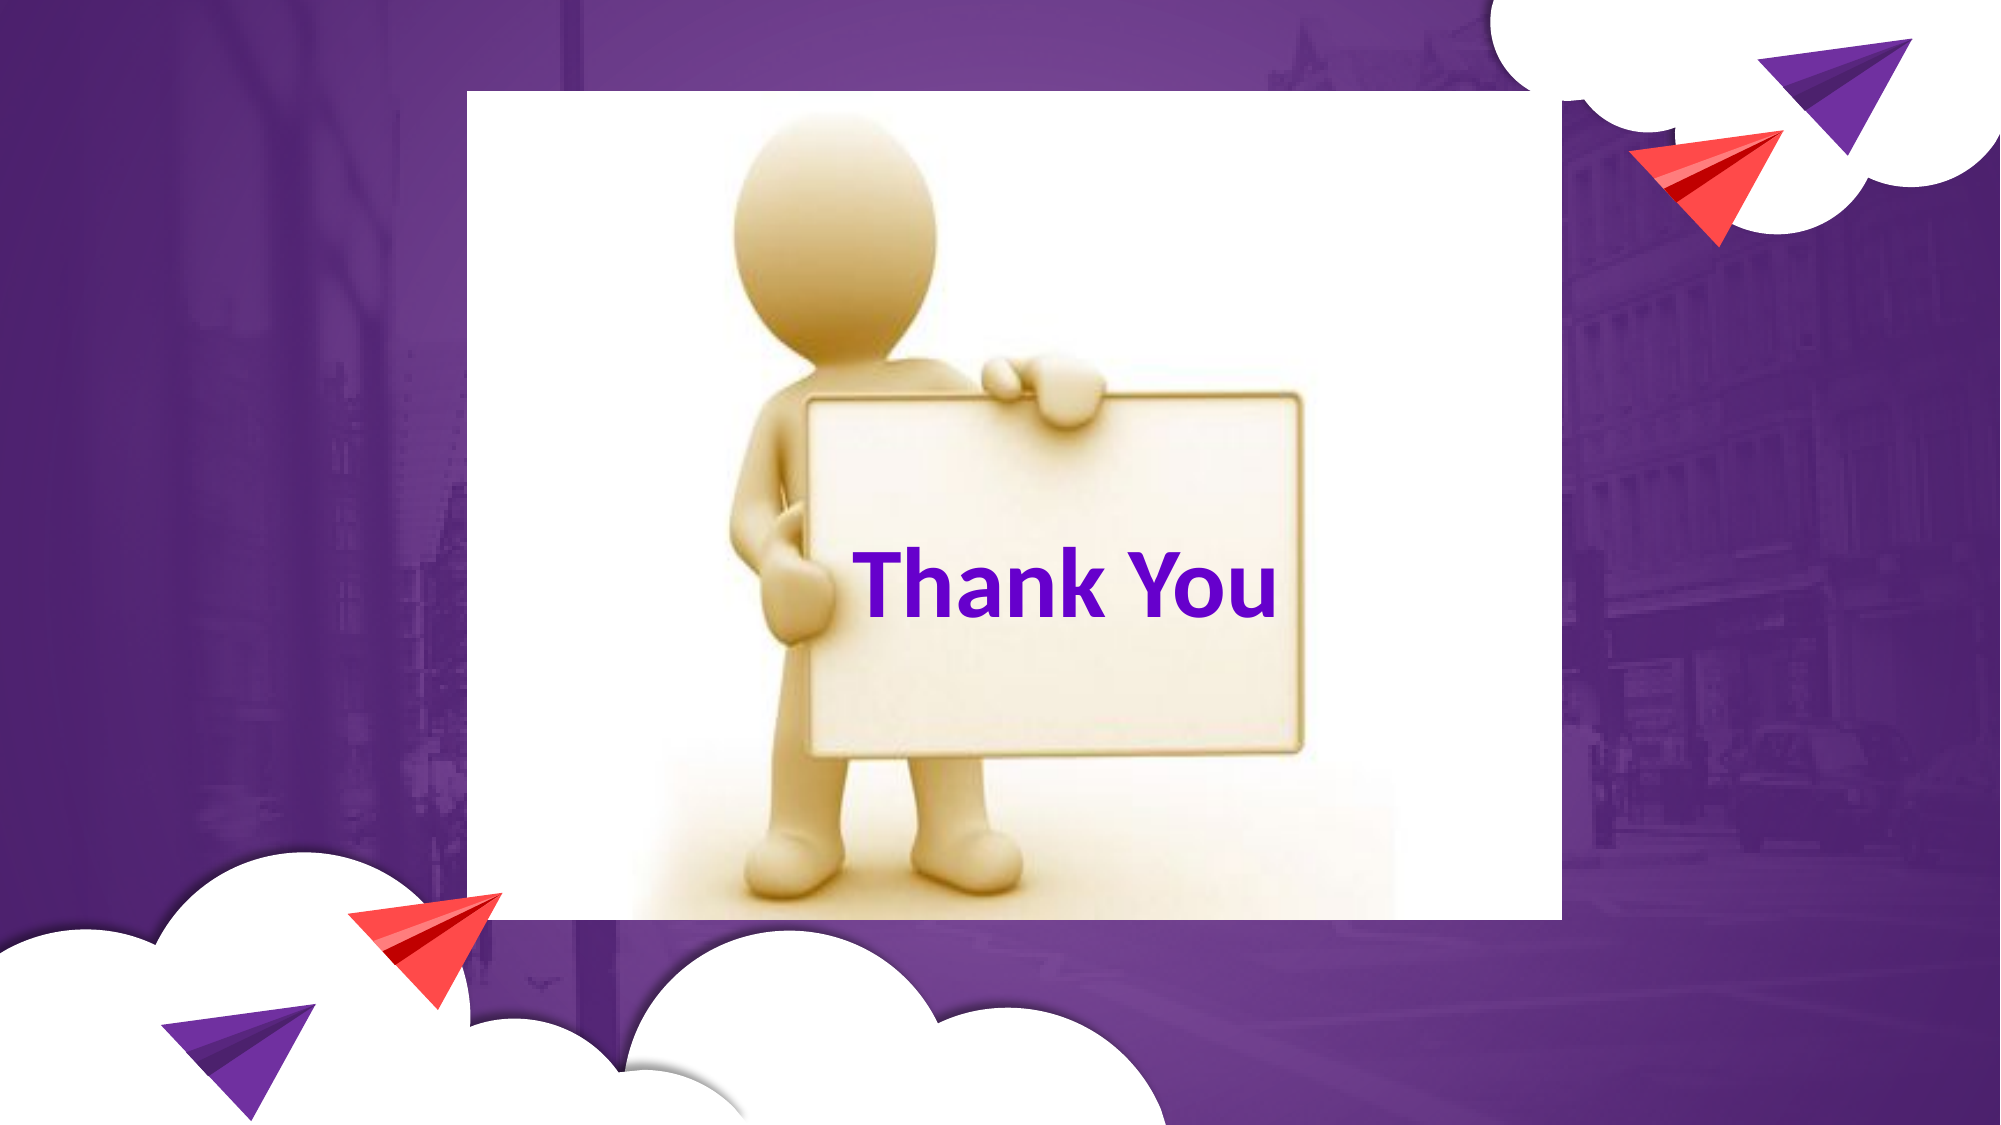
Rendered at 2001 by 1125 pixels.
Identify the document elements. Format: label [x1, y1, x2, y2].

text_box [187, 963, 318, 1096]
text_box [374, 852, 505, 985]
text_box [1784, 0, 1915, 131]
text_box [1655, 89, 1786, 222]
picture [0, 0, 2000, 1125]
